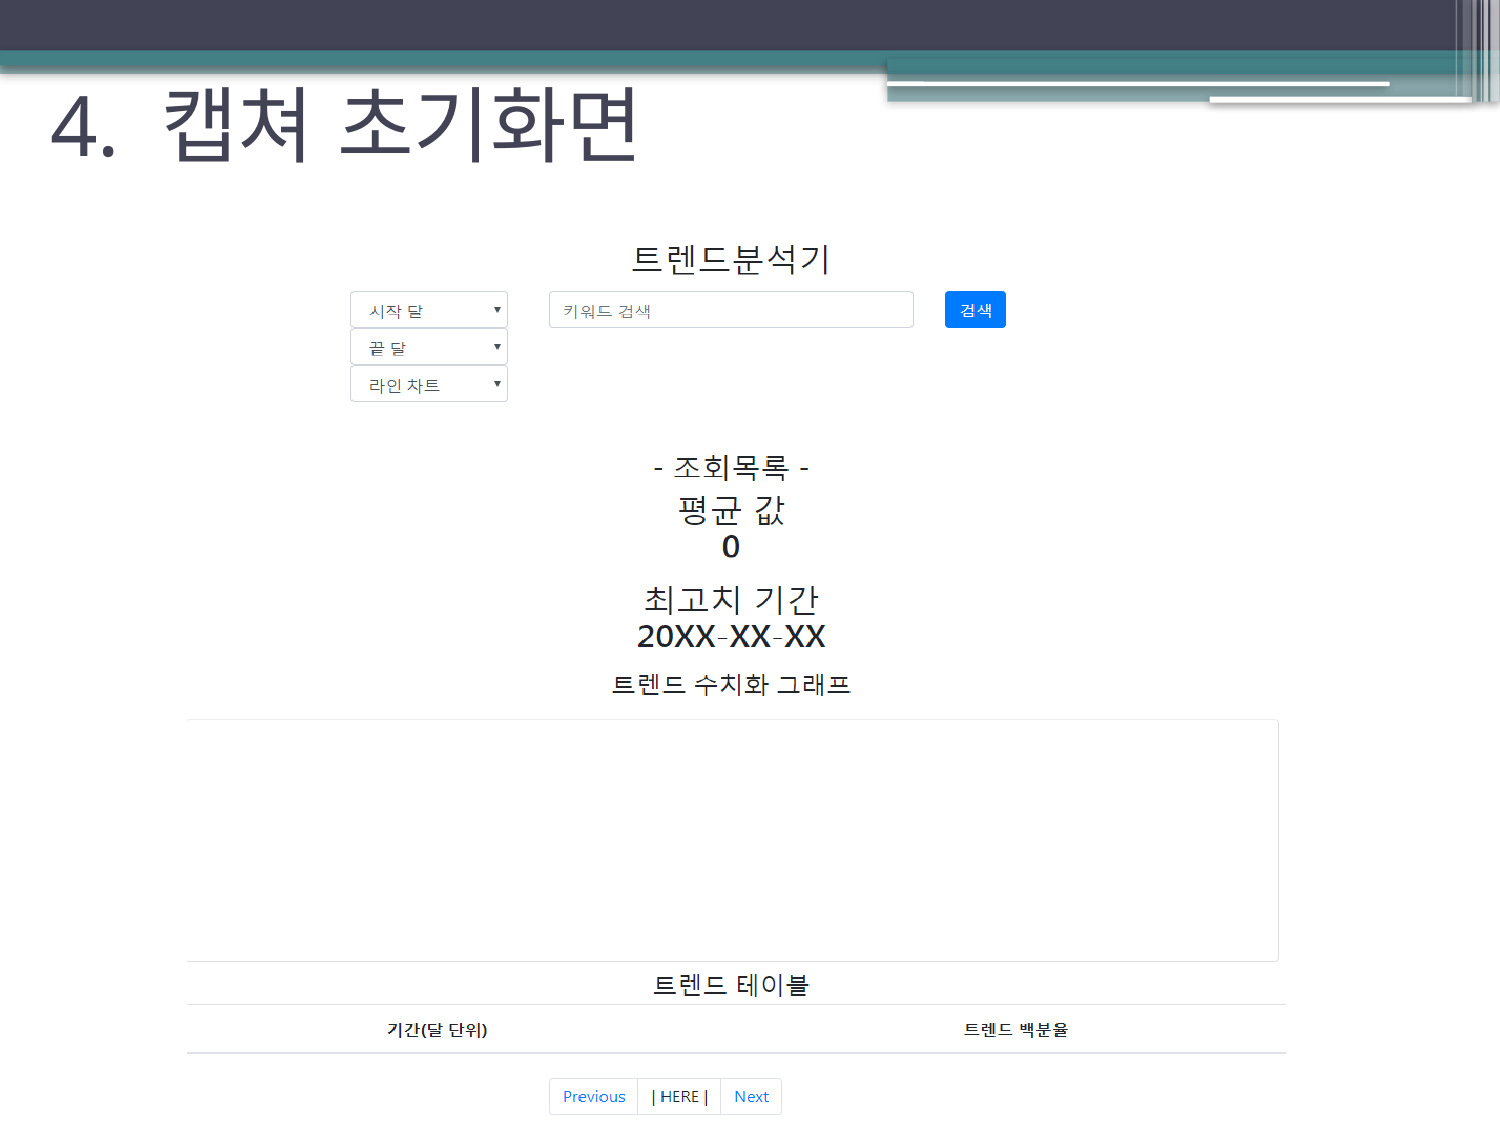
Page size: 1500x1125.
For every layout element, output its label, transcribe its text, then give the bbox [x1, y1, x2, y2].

picture [187, 234, 1287, 1125]
title 4. 캡쳐 초기화면 [35, 35, 1386, 211]
